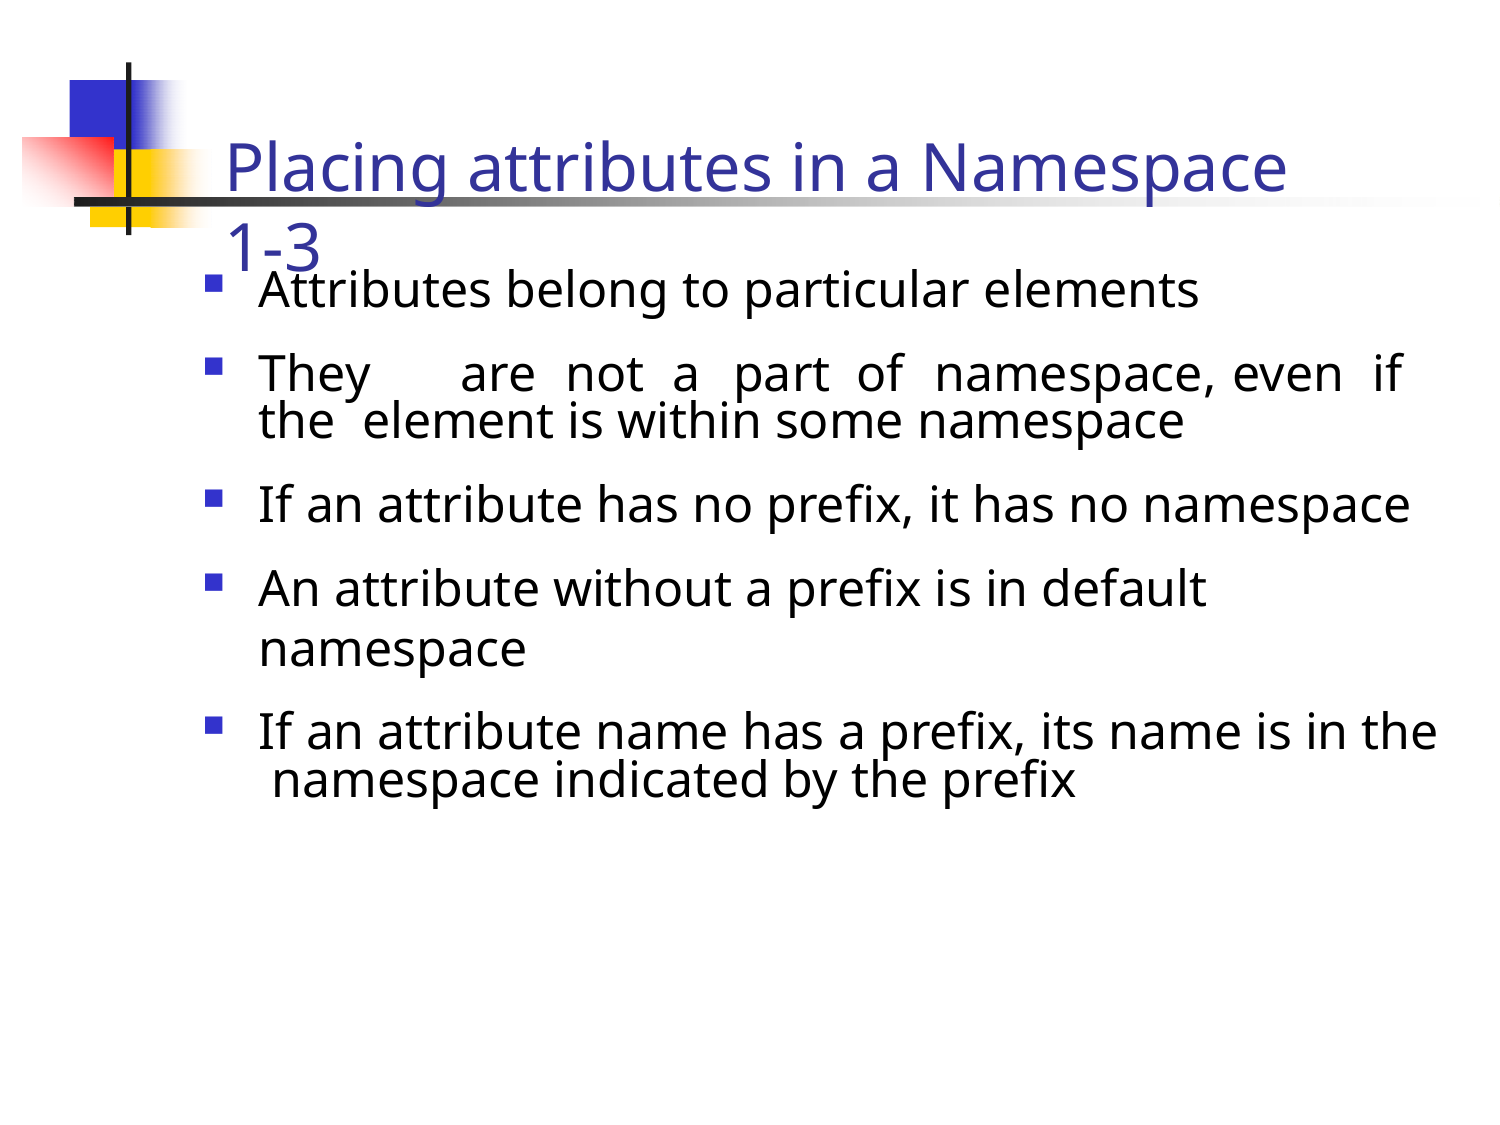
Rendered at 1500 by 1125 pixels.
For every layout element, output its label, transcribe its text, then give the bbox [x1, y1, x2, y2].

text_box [21, 62, 1500, 236]
title Placing attributes in a Namespace 1-3 [158, 244, 1342, 313]
list Attributes belong to particular elements They are not a part of namespace, even if the element is within some namespace If an attribute has no prefix, it has no namespace An attribute without a prefix is in default namespace If an attribute name has a prefix, its name is in the namespace indicated by the prefix [200, 244, 1450, 896]
